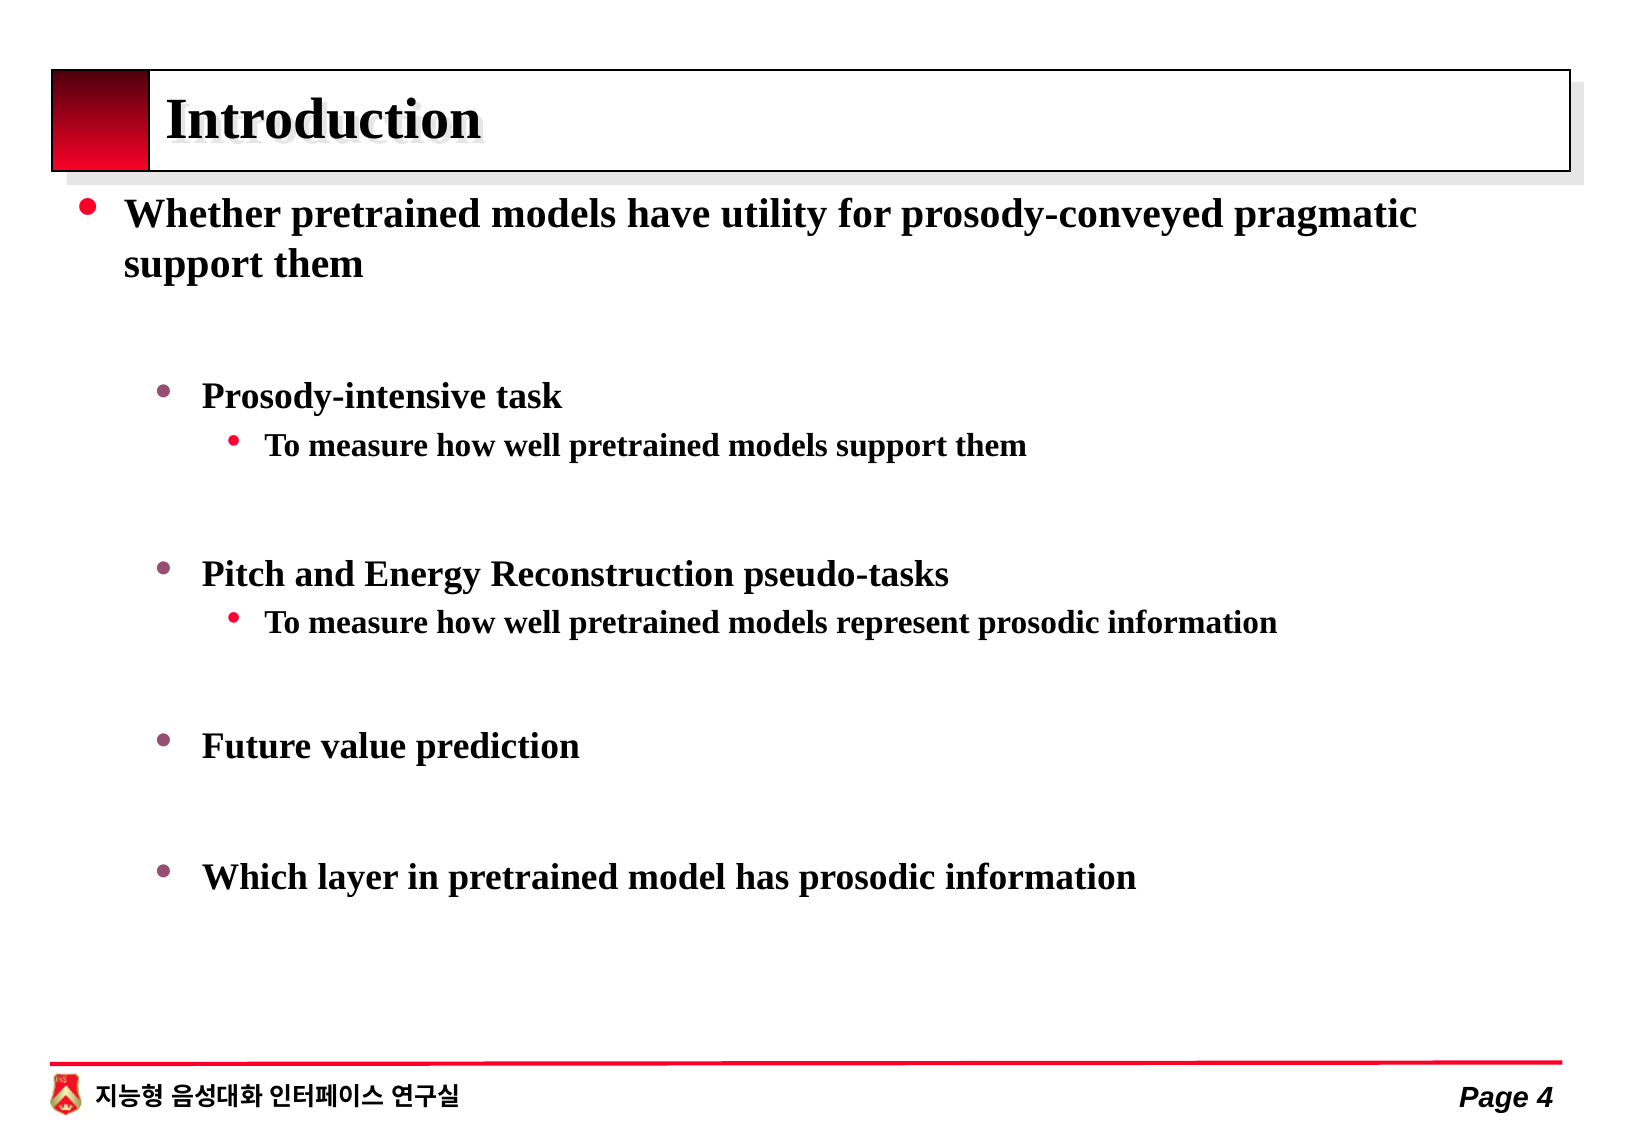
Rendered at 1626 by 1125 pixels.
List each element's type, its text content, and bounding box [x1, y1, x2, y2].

slide_number Page 4 [1393, 1070, 1569, 1121]
list Whether pretrained models have utility for prosody-conveyed pragmatic support them Prosody-intensive task To measure how well pretrained models support them Pitch and Energy Reconstruction pseudo-tasks To measure how well pretrained models represent prosodic information Future value prediction Which layer in pretrained model has prosodic information [61, 178, 1581, 1041]
title Introduction [149, 65, 1576, 178]
picture [48, 1068, 86, 1119]
